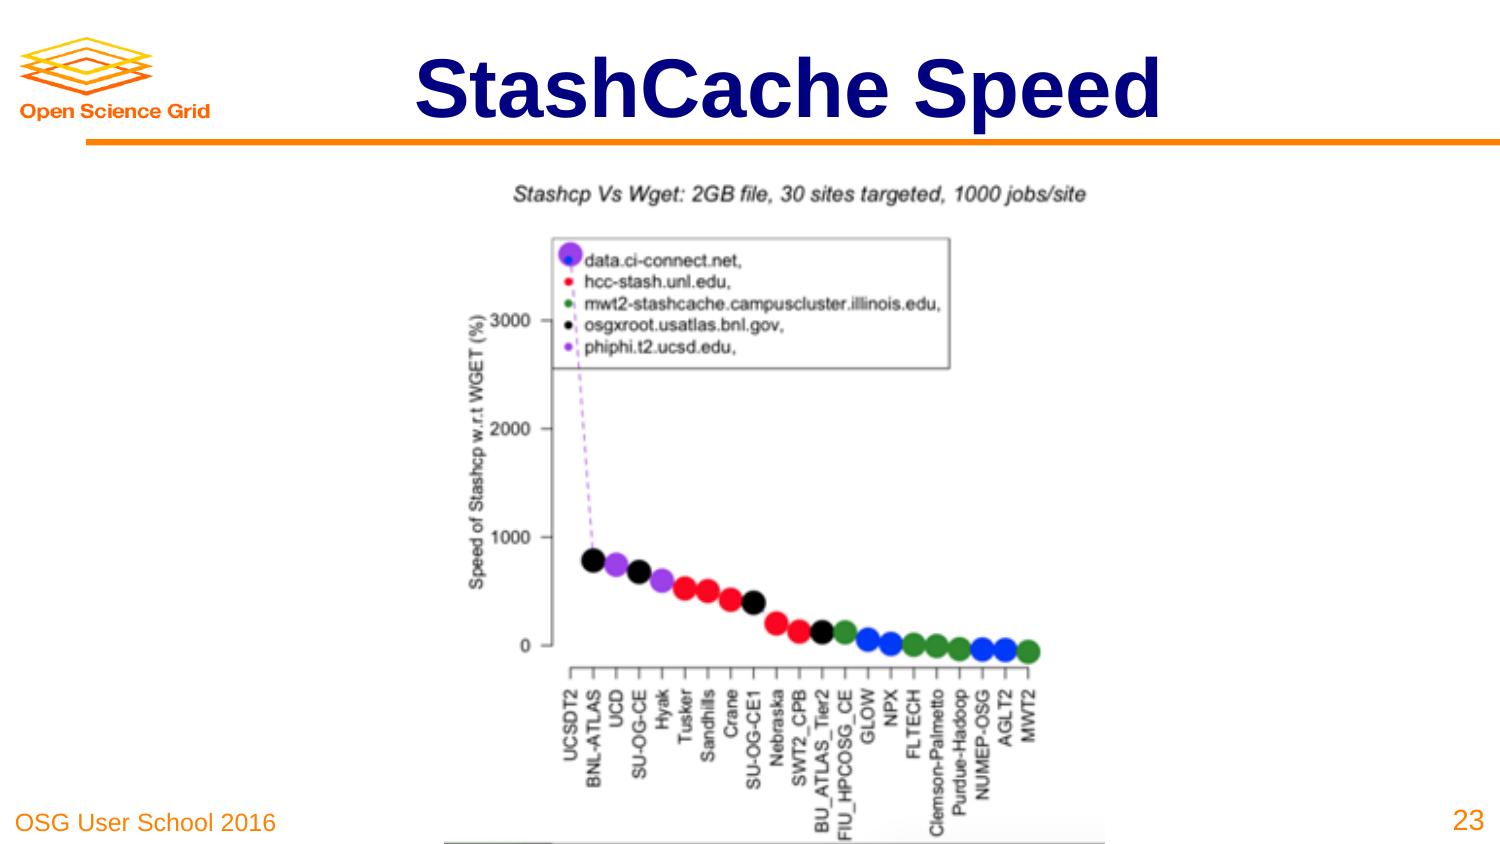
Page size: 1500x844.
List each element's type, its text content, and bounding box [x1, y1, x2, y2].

title StashCache Speed [169, 14, 1408, 155]
slide_number 23 [1430, 787, 1500, 844]
picture [444, 146, 1106, 844]
picture [0, 20, 169, 134]
